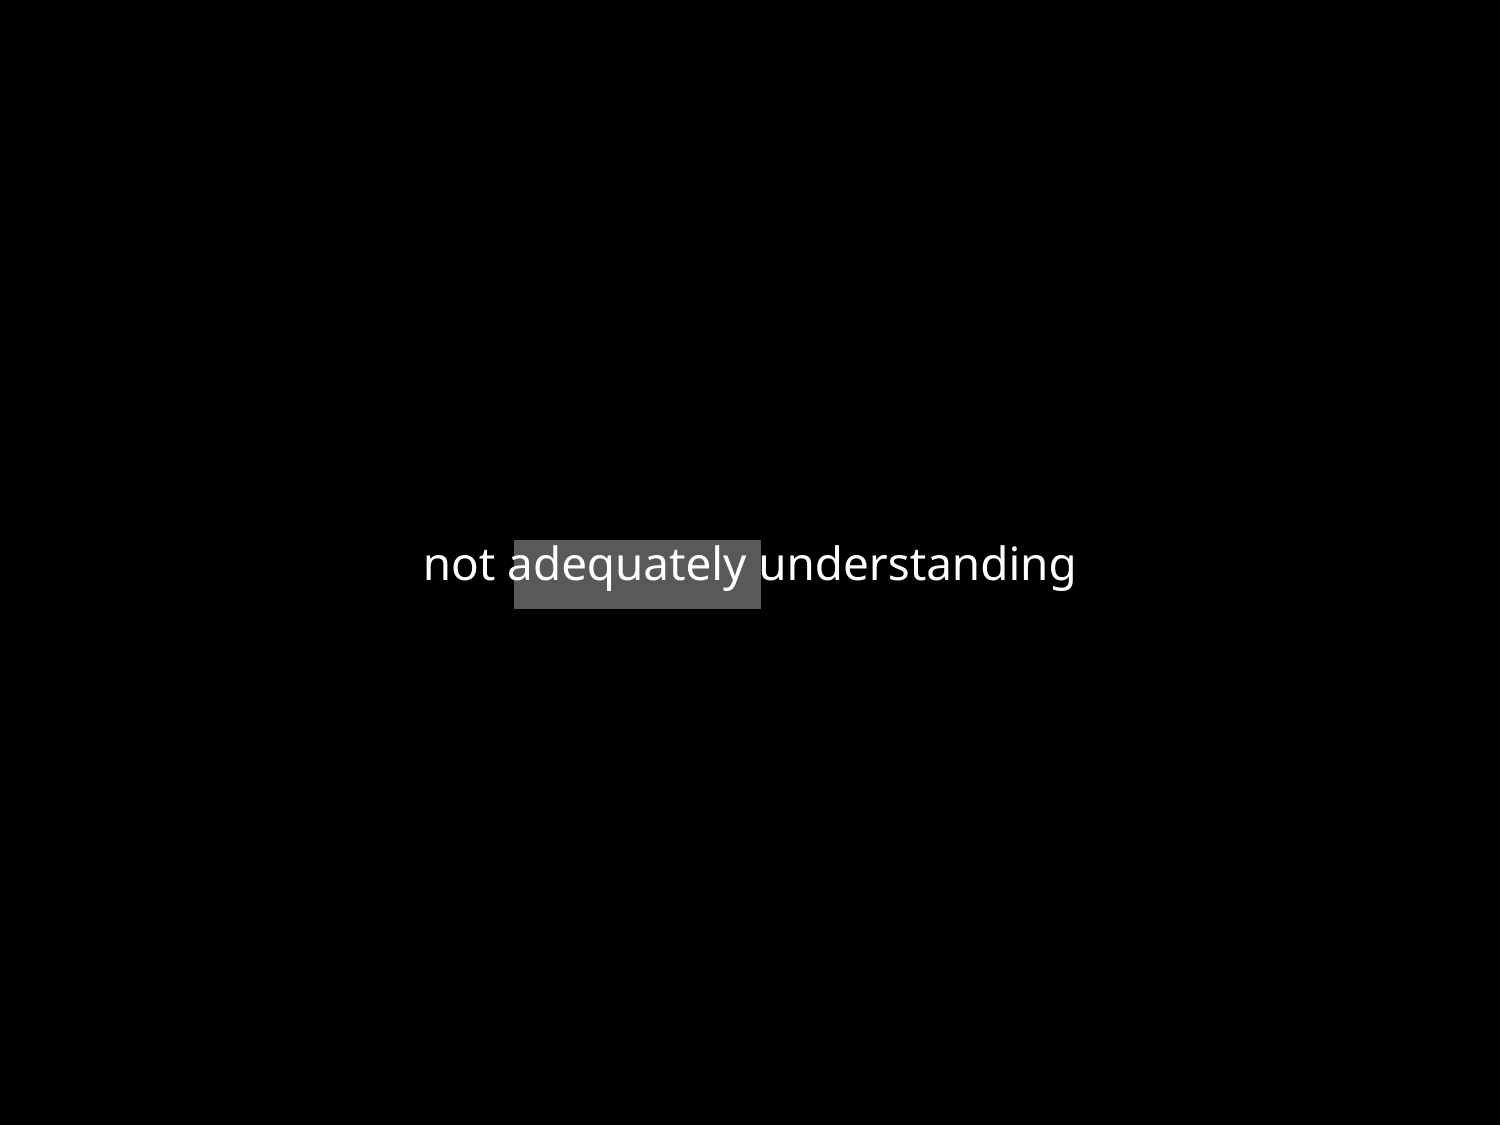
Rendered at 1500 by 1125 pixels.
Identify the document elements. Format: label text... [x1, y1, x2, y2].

text_box [513, 597, 762, 610]
text_box not adequately understanding [408, 527, 1092, 597]
